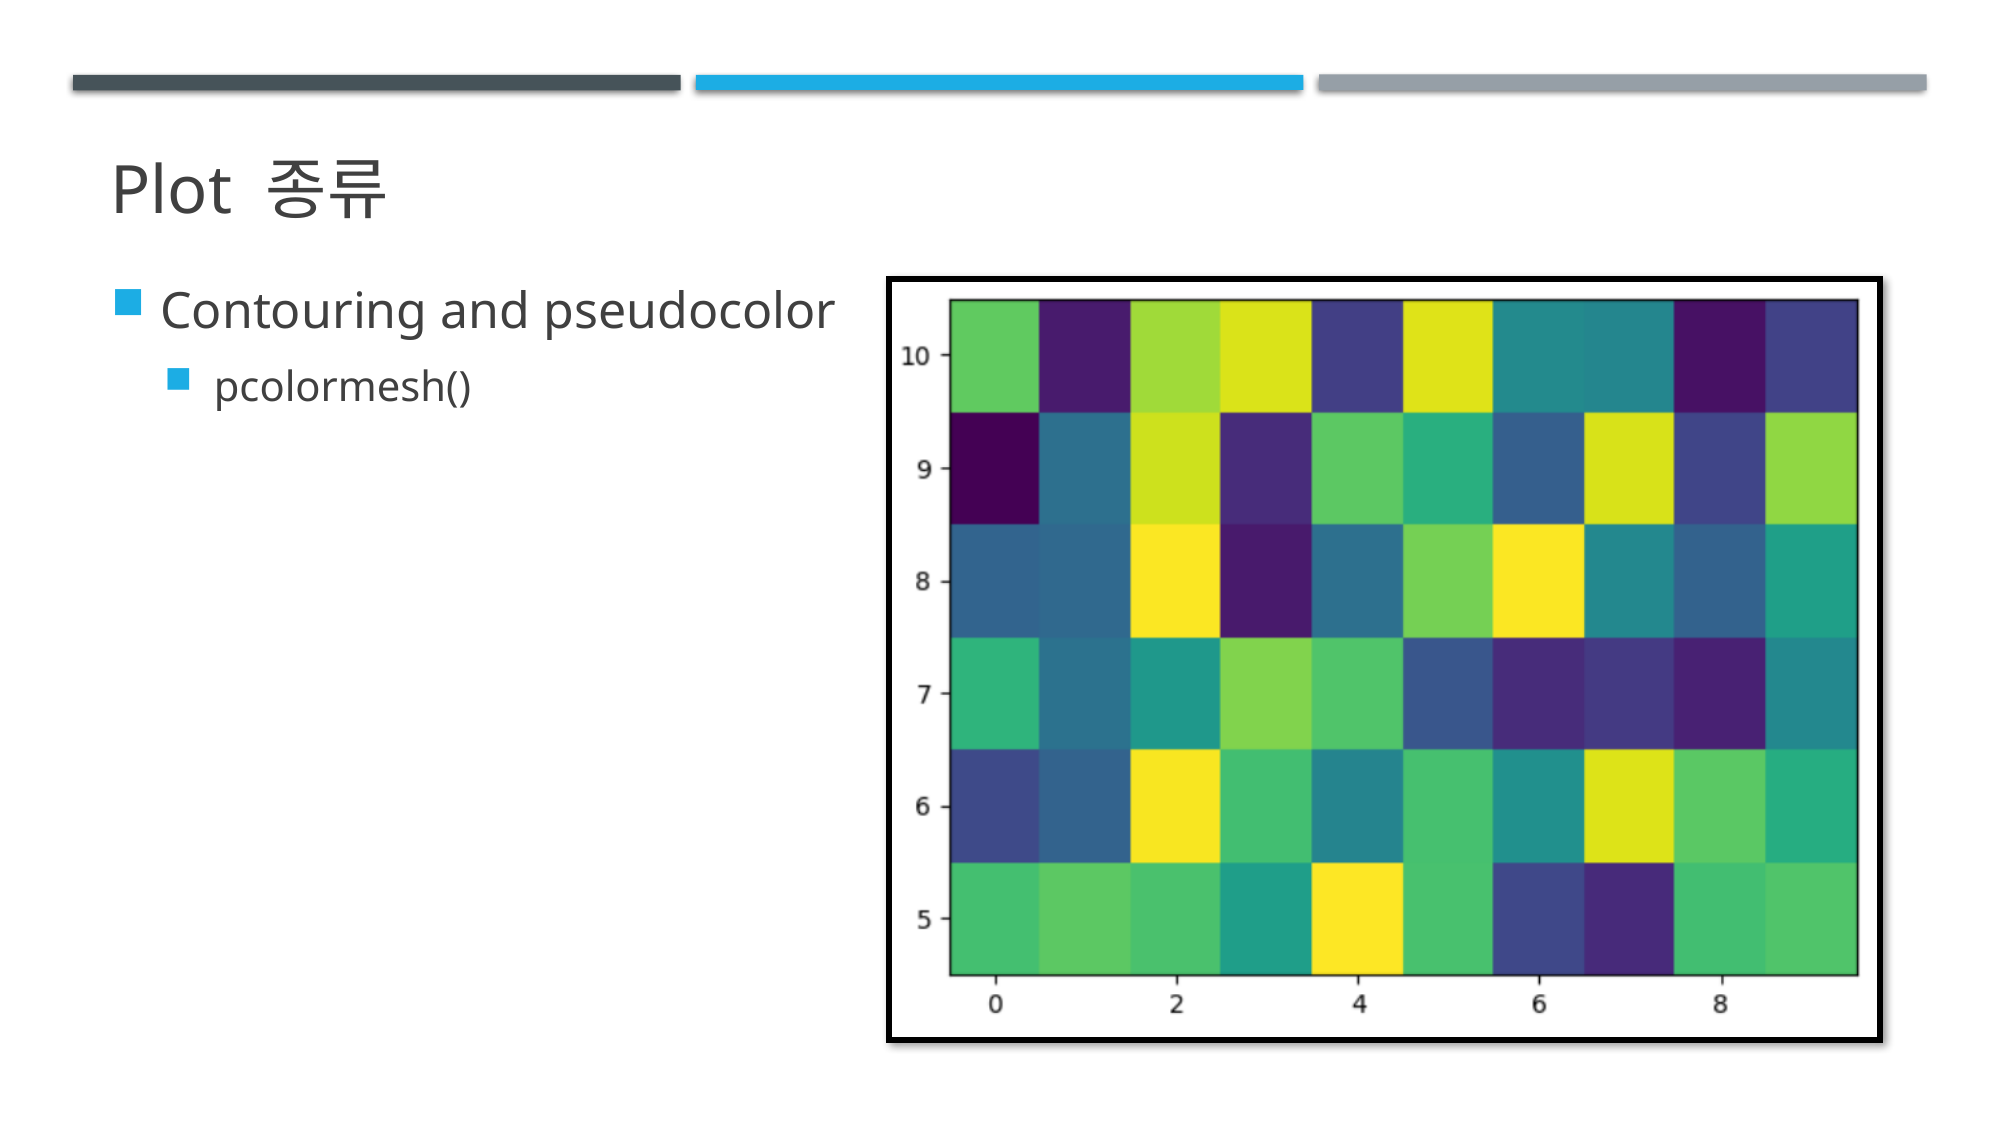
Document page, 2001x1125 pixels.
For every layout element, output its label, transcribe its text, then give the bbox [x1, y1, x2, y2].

picture [891, 281, 1878, 1038]
list Contouring and pseudocolor pcolormesh() [95, 265, 1905, 1037]
title Plot 종류 [95, 115, 1905, 235]
